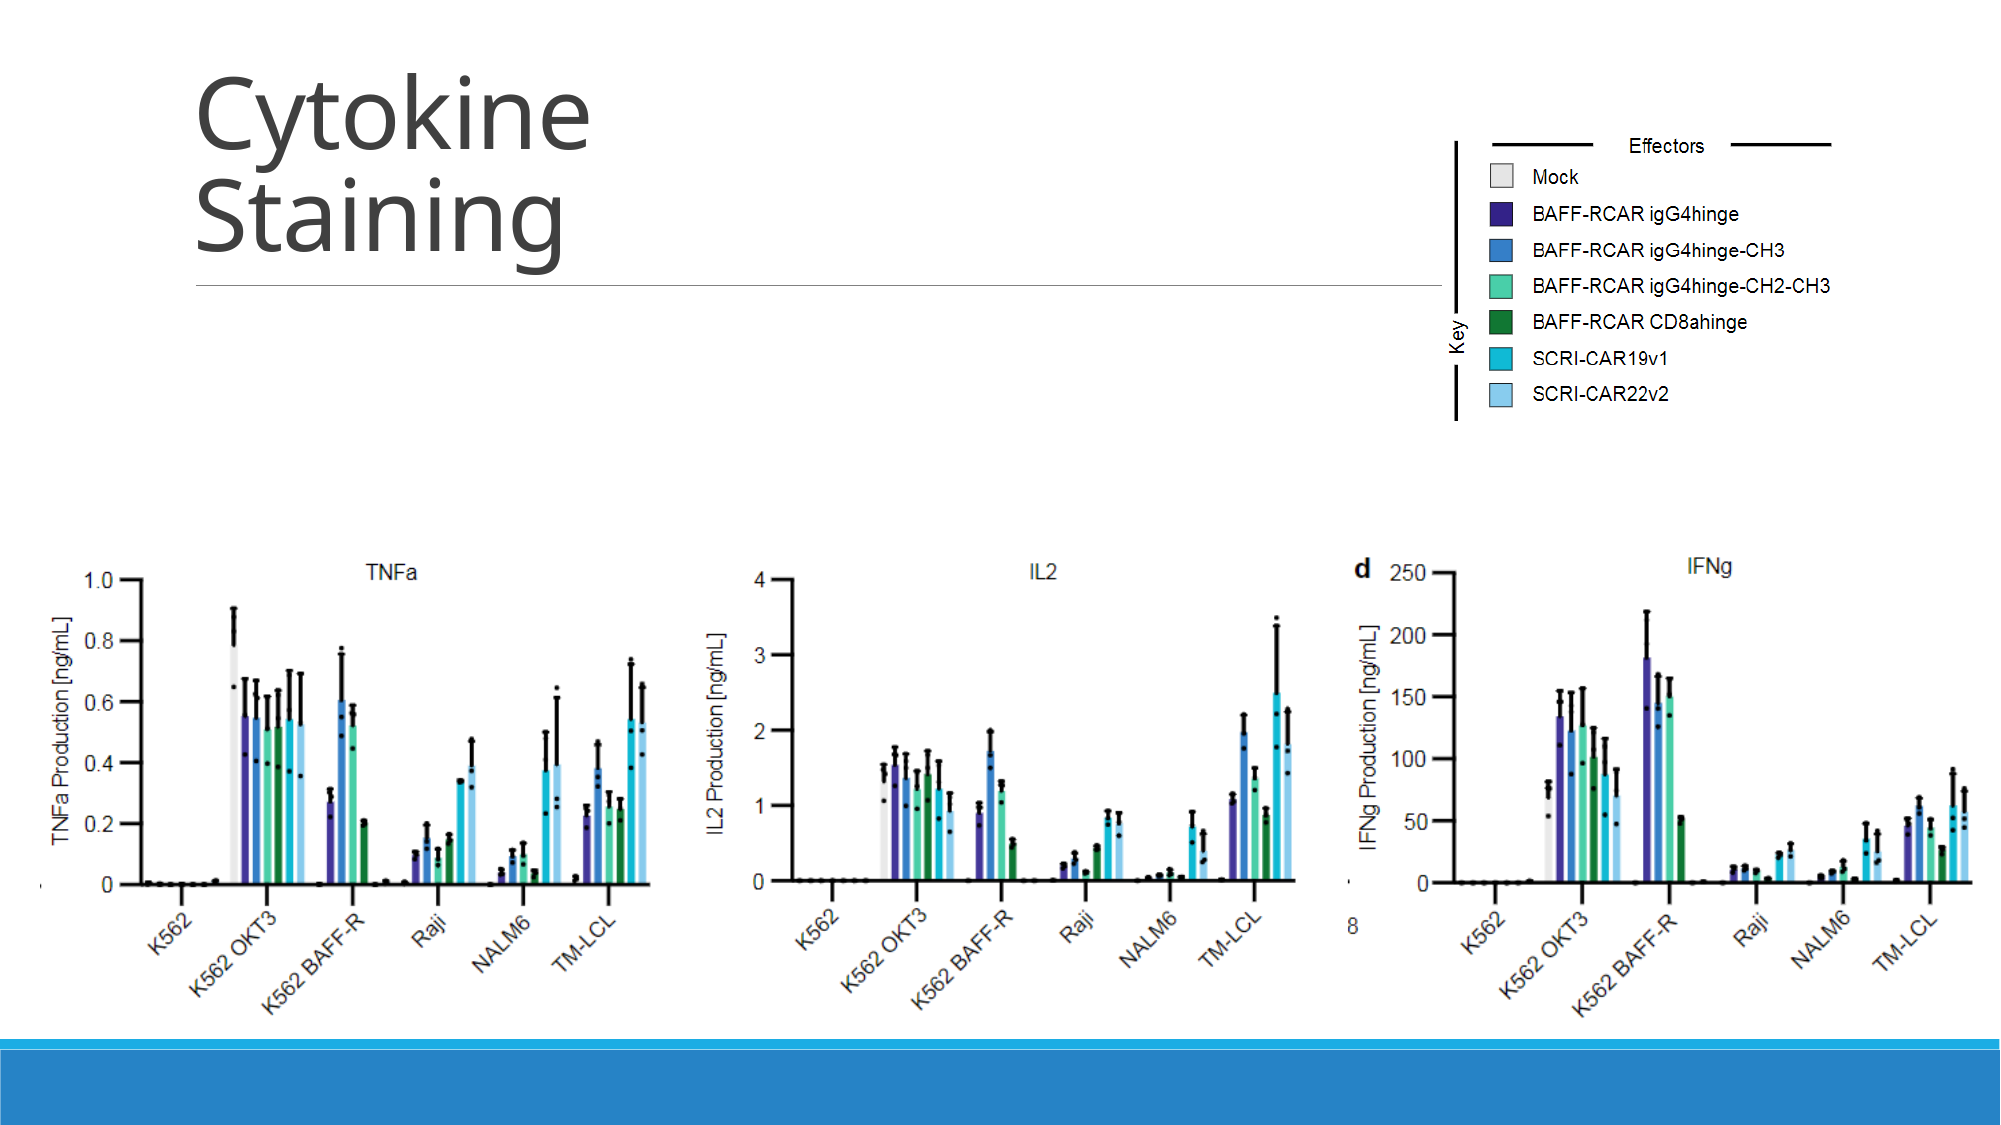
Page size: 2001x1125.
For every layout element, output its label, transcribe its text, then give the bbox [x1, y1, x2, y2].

picture [701, 522, 1302, 1035]
picture [39, 522, 656, 1022]
title Cytokine Staining [178, 41, 970, 280]
picture [1442, 137, 1849, 422]
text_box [1361, 558, 1378, 596]
picture [1347, 548, 1974, 1035]
